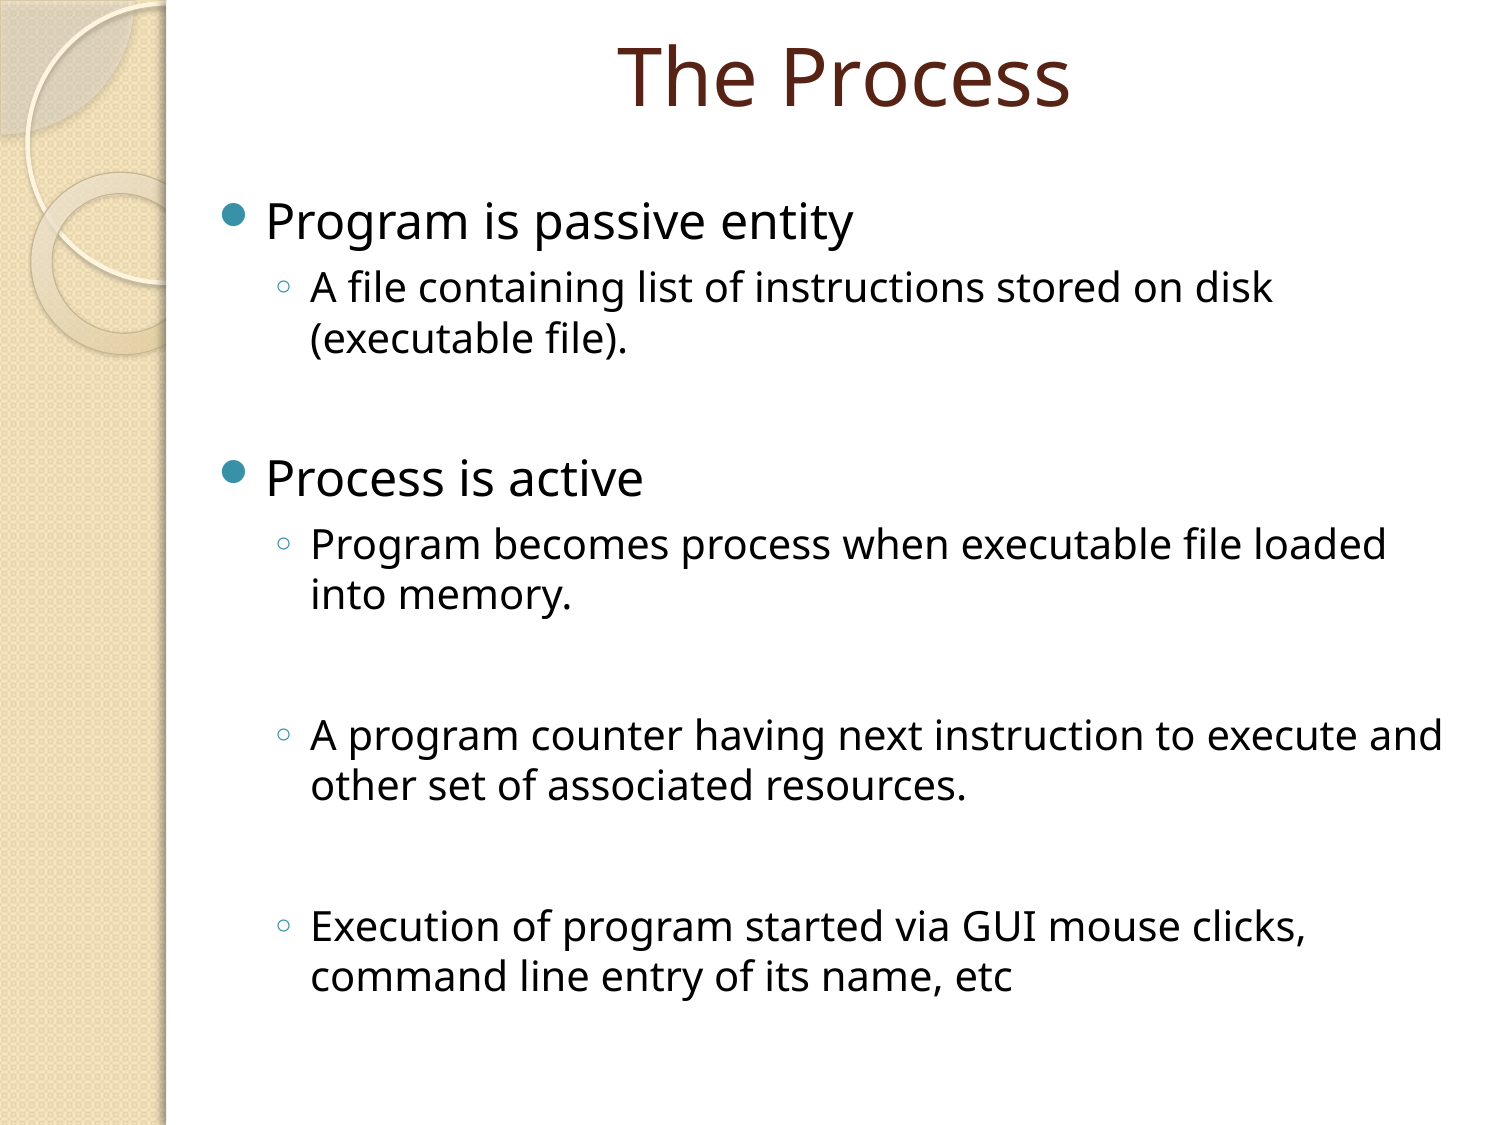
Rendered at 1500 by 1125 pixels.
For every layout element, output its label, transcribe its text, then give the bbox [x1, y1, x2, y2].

list Program is passive entity A file containing list of instructions stored on disk (executable file). Process is active Program becomes process when executable file loaded into memory. A program counter having next instruction to execute and other set of associated resources. Execution of program started via GUI mouse clicks, command line entry of its name, etc [194, 184, 1466, 1095]
title The Process [230, 0, 1461, 149]
